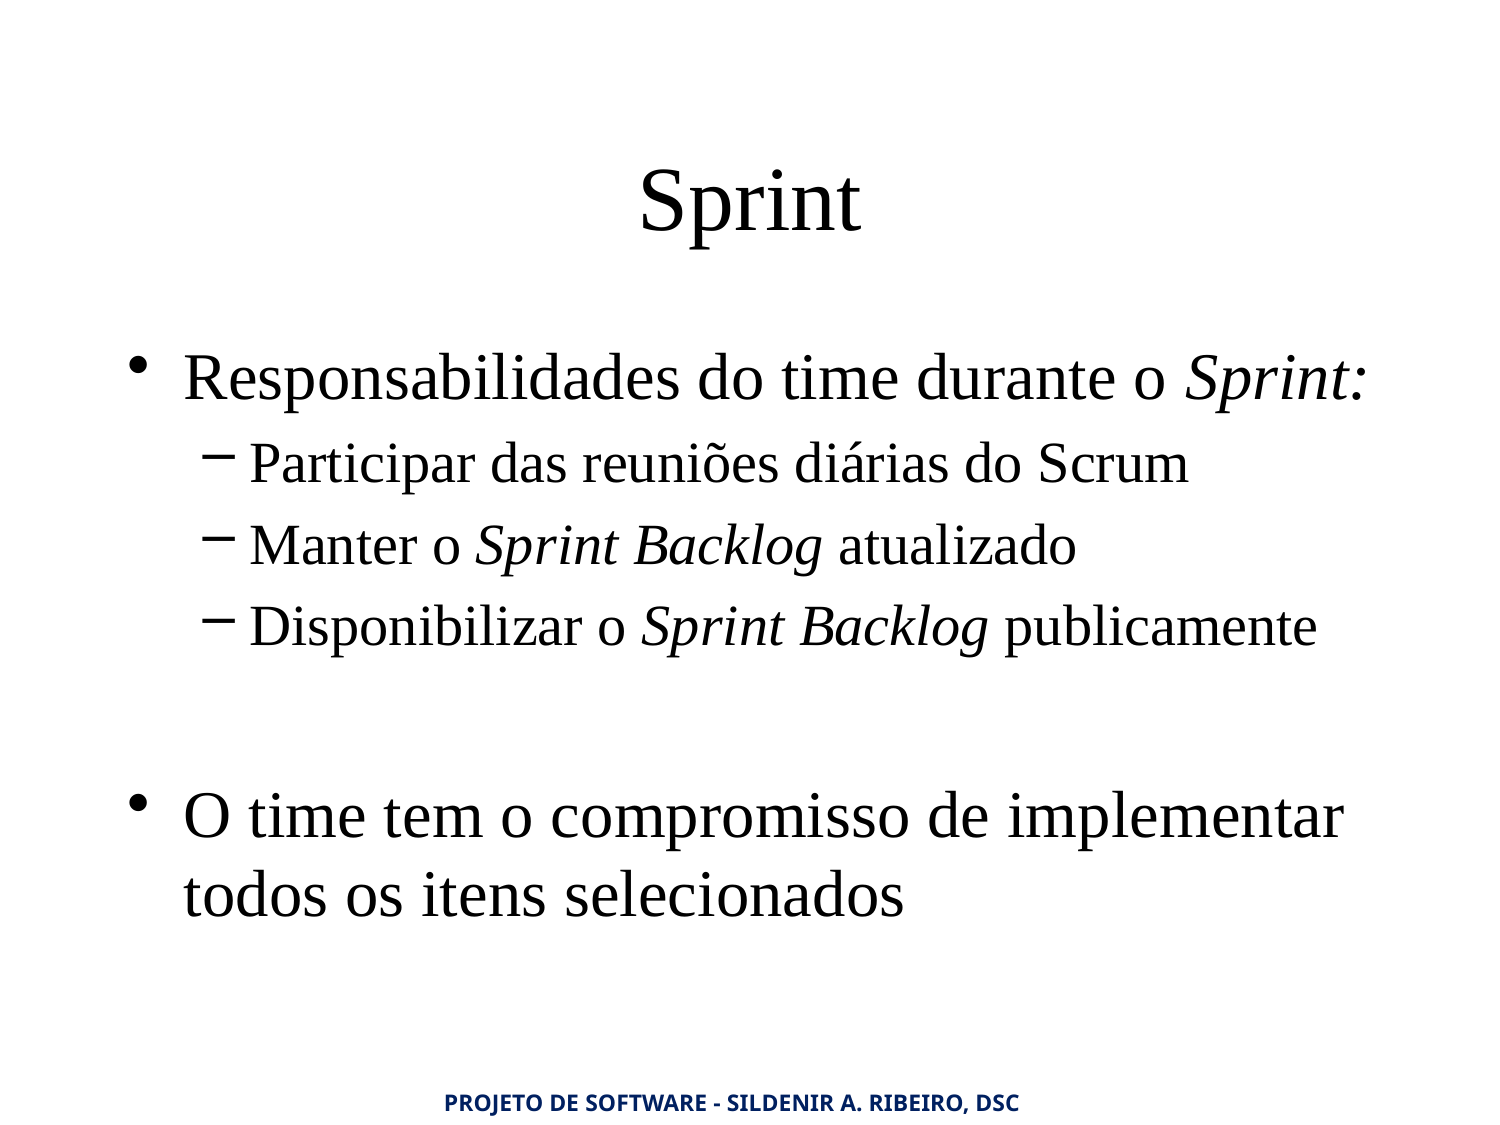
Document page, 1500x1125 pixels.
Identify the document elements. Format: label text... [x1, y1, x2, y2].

title Sprint [112, 99, 1388, 288]
list Responsabilidades do time durante o Sprint: Participar das reuniões diárias do Scrum Manter o Sprint Backlog atualizado Disponibilizar o Sprint Backlog publicamente O time tem o compromisso de implementar todos os itens selecionados [112, 324, 1388, 1000]
footer Projeto de Software - Sildenir A. Ribeiro, DSc [88, 1080, 1376, 1124]
